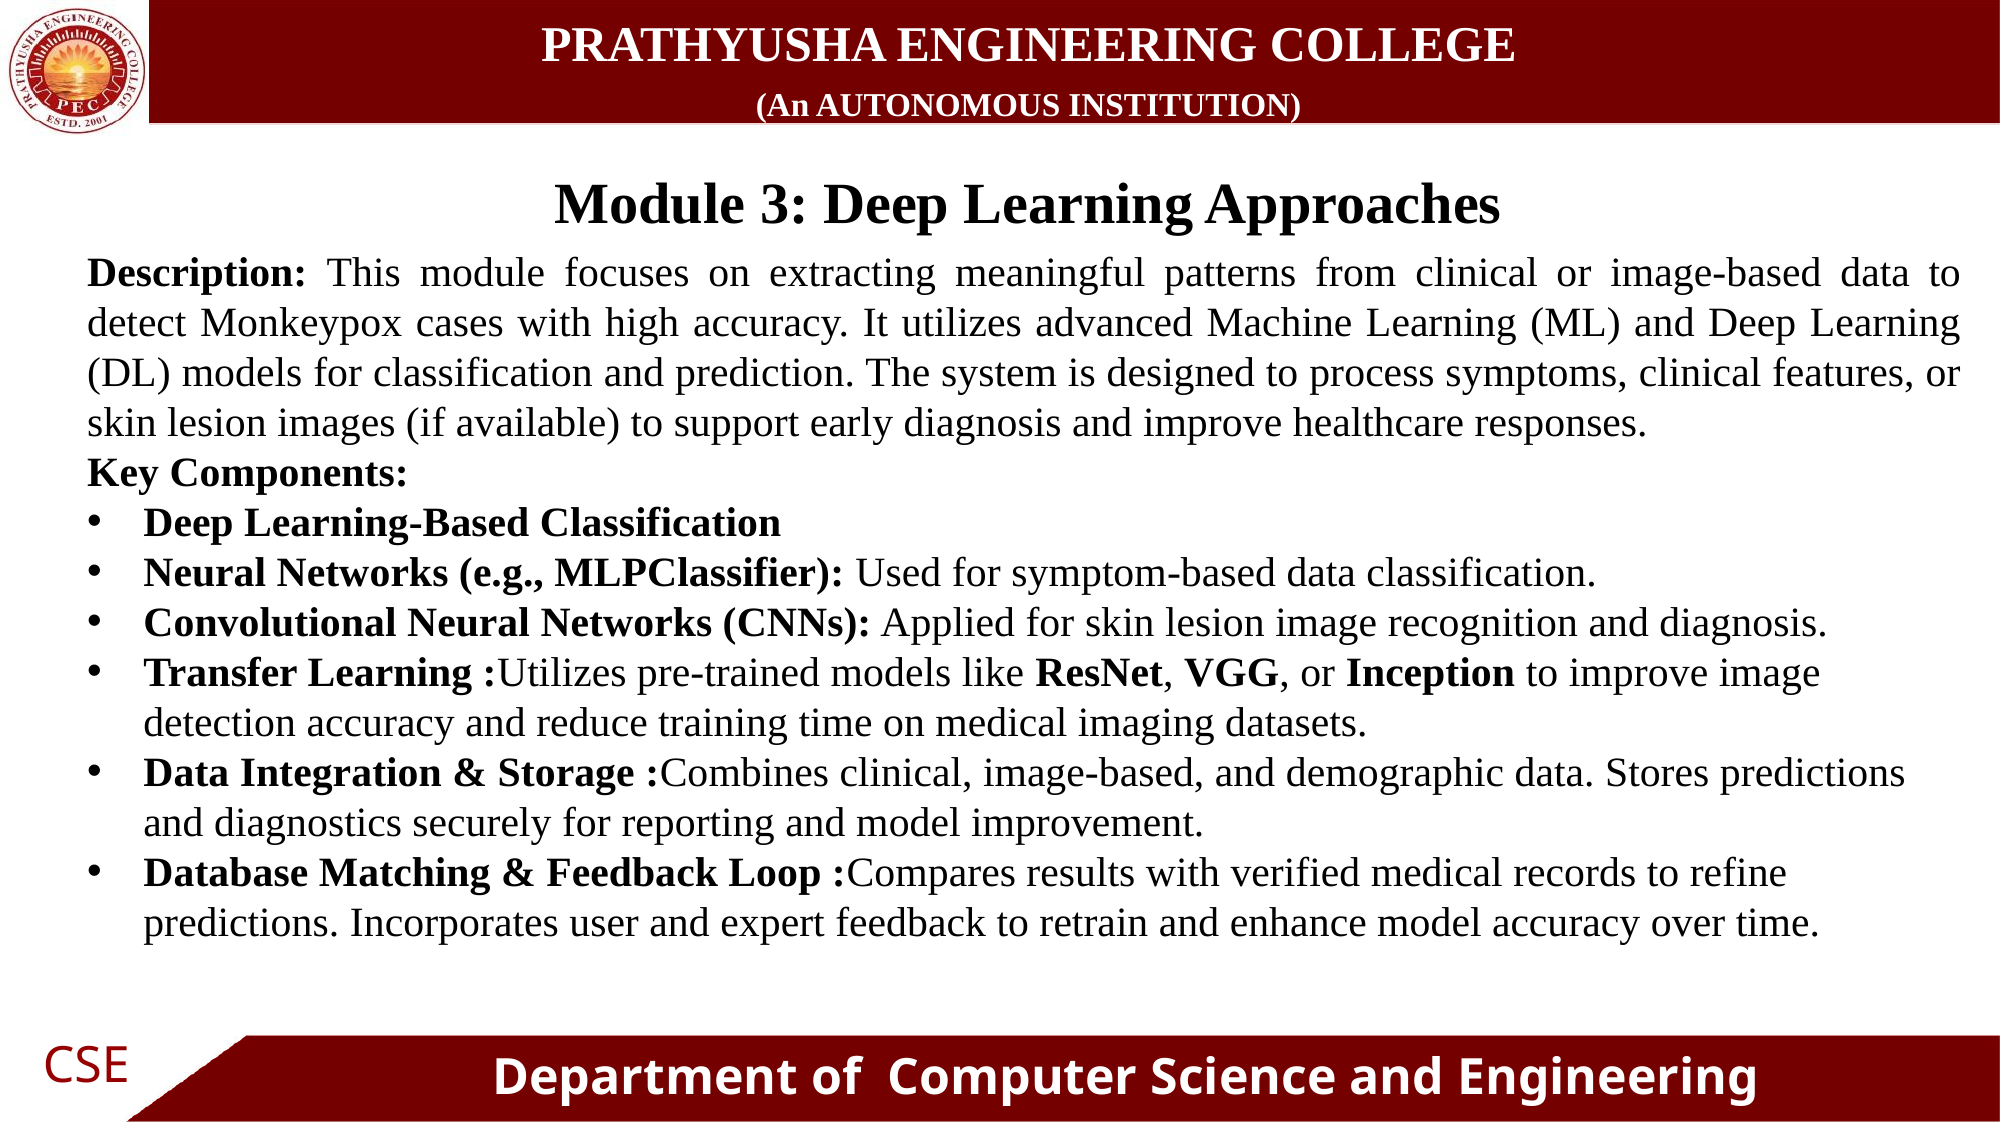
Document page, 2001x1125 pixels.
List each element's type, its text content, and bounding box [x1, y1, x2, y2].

picture [0, 0, 2000, 136]
picture [124, 1035, 2000, 1122]
text_box CSE [12, 1024, 161, 1100]
text_box Description: This module focuses on extracting meaningful patterns from clinical or image-based data to detect Monkeypox cases with high accuracy. It utilizes advanced Machine Learning (ML) and Deep Learning (DL) models for classification and prediction. The system is designed to process symptoms, clinical features, or skin lesion images (if available) to support early diagnosis and improve healthcare responses. Key Components: Deep Learning-Based Classification Neural Networks (e.g., MLPClassifier): Used for symptom-based data classification. Convolutional Neural Networks (CNNs): Applied for skin lesion image recognition and diagnosis. Transfer Learning :Utilizes pre-trained models like ResNet, VGG, or Inception to improve image detection accuracy and reduce training time on medical imaging datasets. Data Integration & Storage :Combines clinical, image-based, and demographic data. Stores predictions and diagnostics securely for reporting and model improvement. Database Matching & Feedback Loop :Compares results with verified medical records to refine predictions. Incorporates user and expert feedback to retrain and enhance model accuracy over time. [72, 237, 1978, 953]
text_box Module 3: Deep Learning Approaches [539, 137, 1525, 237]
